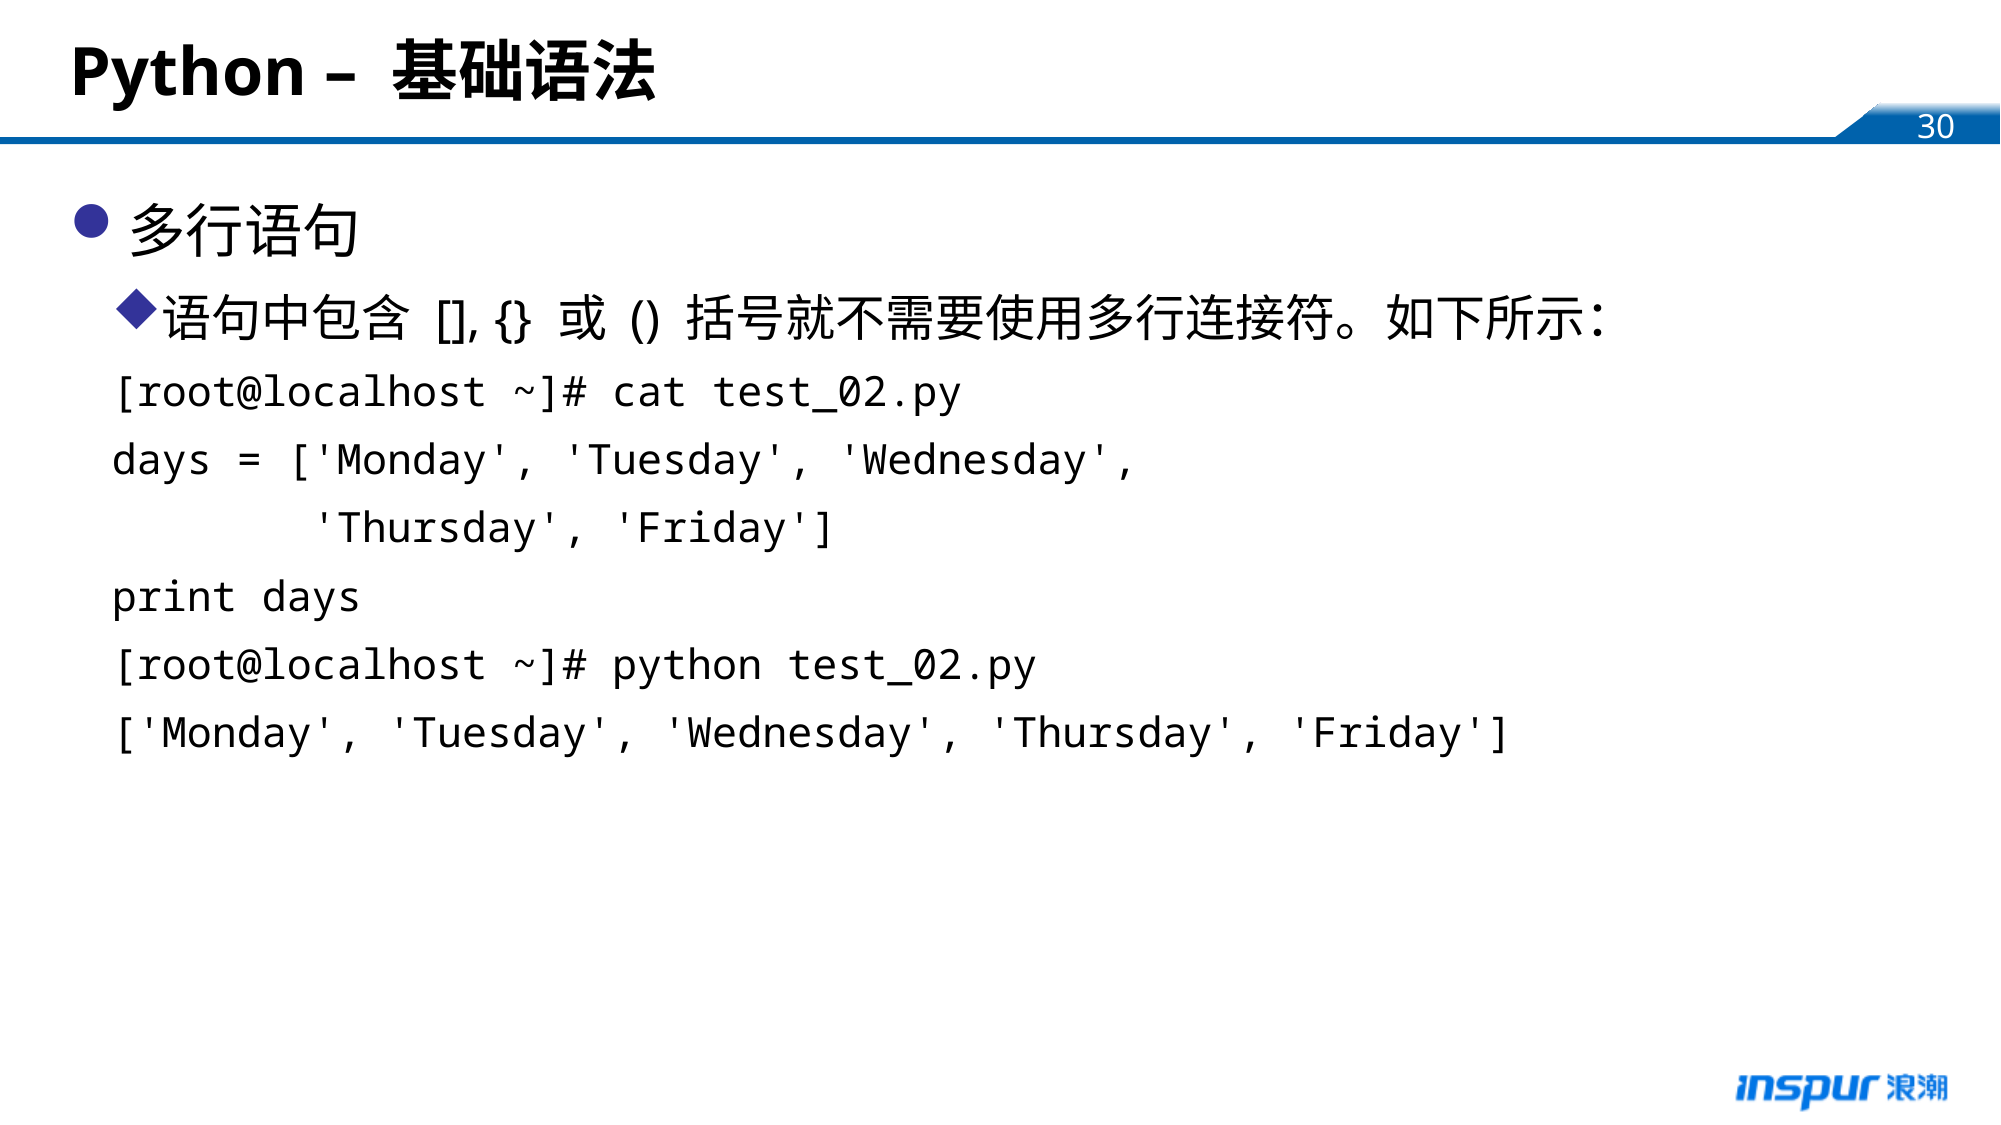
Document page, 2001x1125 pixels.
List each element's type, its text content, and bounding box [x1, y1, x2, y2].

list 多行语句 语句中包含 [], {} 或 () 括号就不需要使用多行连接符。如下所示： [root@localhost ~]# cat test_02.py days = ['Monday', 'Tuesday', 'Wednesday', 'Thursday', 'Friday'] print days [root@localhost ~]# python test_02.py ['Monday', 'Tuesday', 'Wednesday', 'Thursday', 'Friday'] [54, 172, 1946, 1047]
picture [1584, 1041, 1971, 1118]
title Python – 基础语法 [54, 0, 1945, 138]
